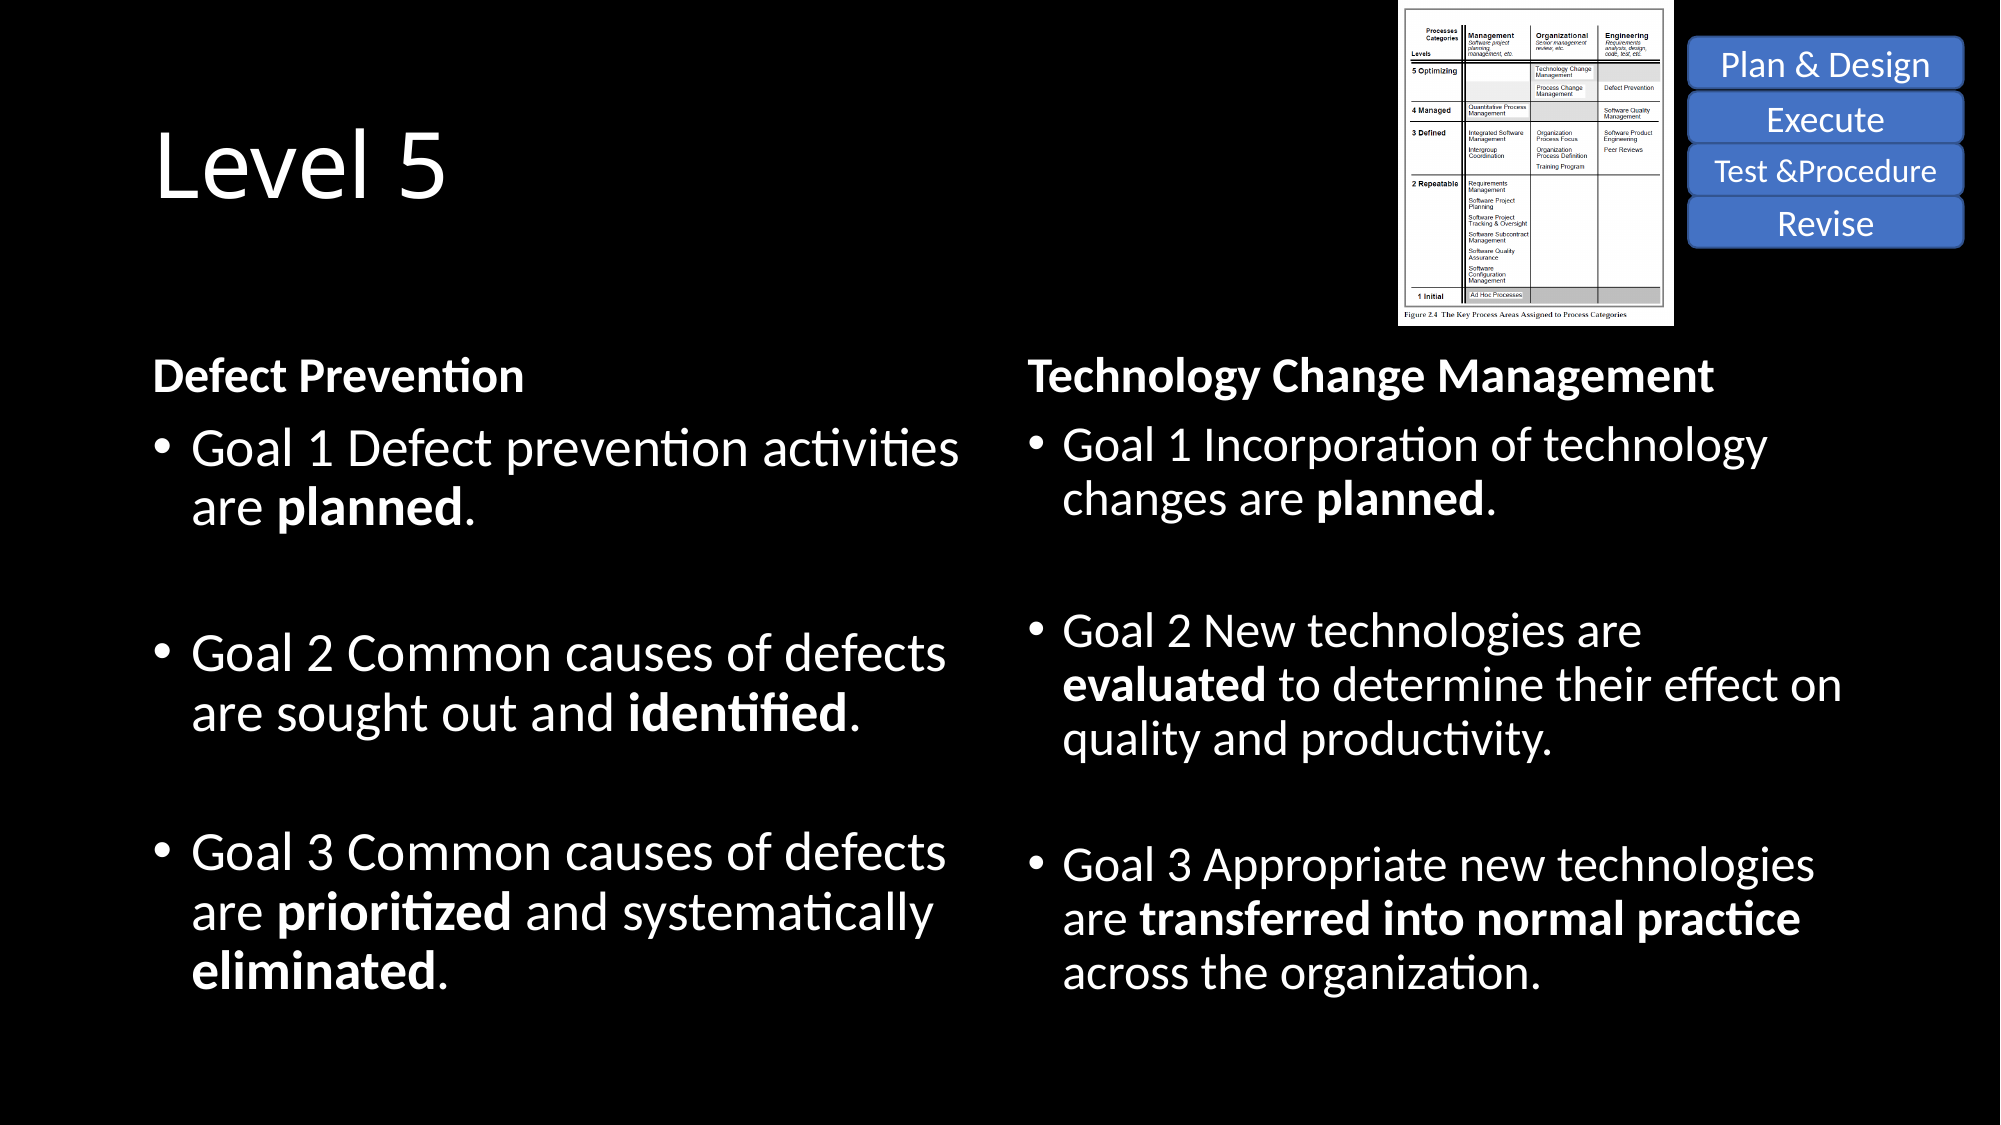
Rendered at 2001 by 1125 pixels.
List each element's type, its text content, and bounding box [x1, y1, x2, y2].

list Goal 1 Defect prevention activities are planned. Goal 2 Common causes of defects are sought out and identified. Goal 3 Common causes of defects are prioritized and systematically eliminated. [137, 410, 984, 1016]
list Technology Change Management [1012, 275, 1863, 410]
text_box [1688, 36, 1964, 248]
list Defect Prevention [137, 275, 984, 410]
list Goal 1 Incorporation of technology changes are planned. Goal 2 New technologies are evaluated to determine their effect on quality and productivity. Goal 3 Appropriate new technologies are transferred into normal practice across the organization. [1012, 410, 1863, 1016]
title Level 5 [1674, 59, 1863, 275]
picture [1398, 0, 1674, 327]
title Level 5 [137, 59, 1398, 278]
